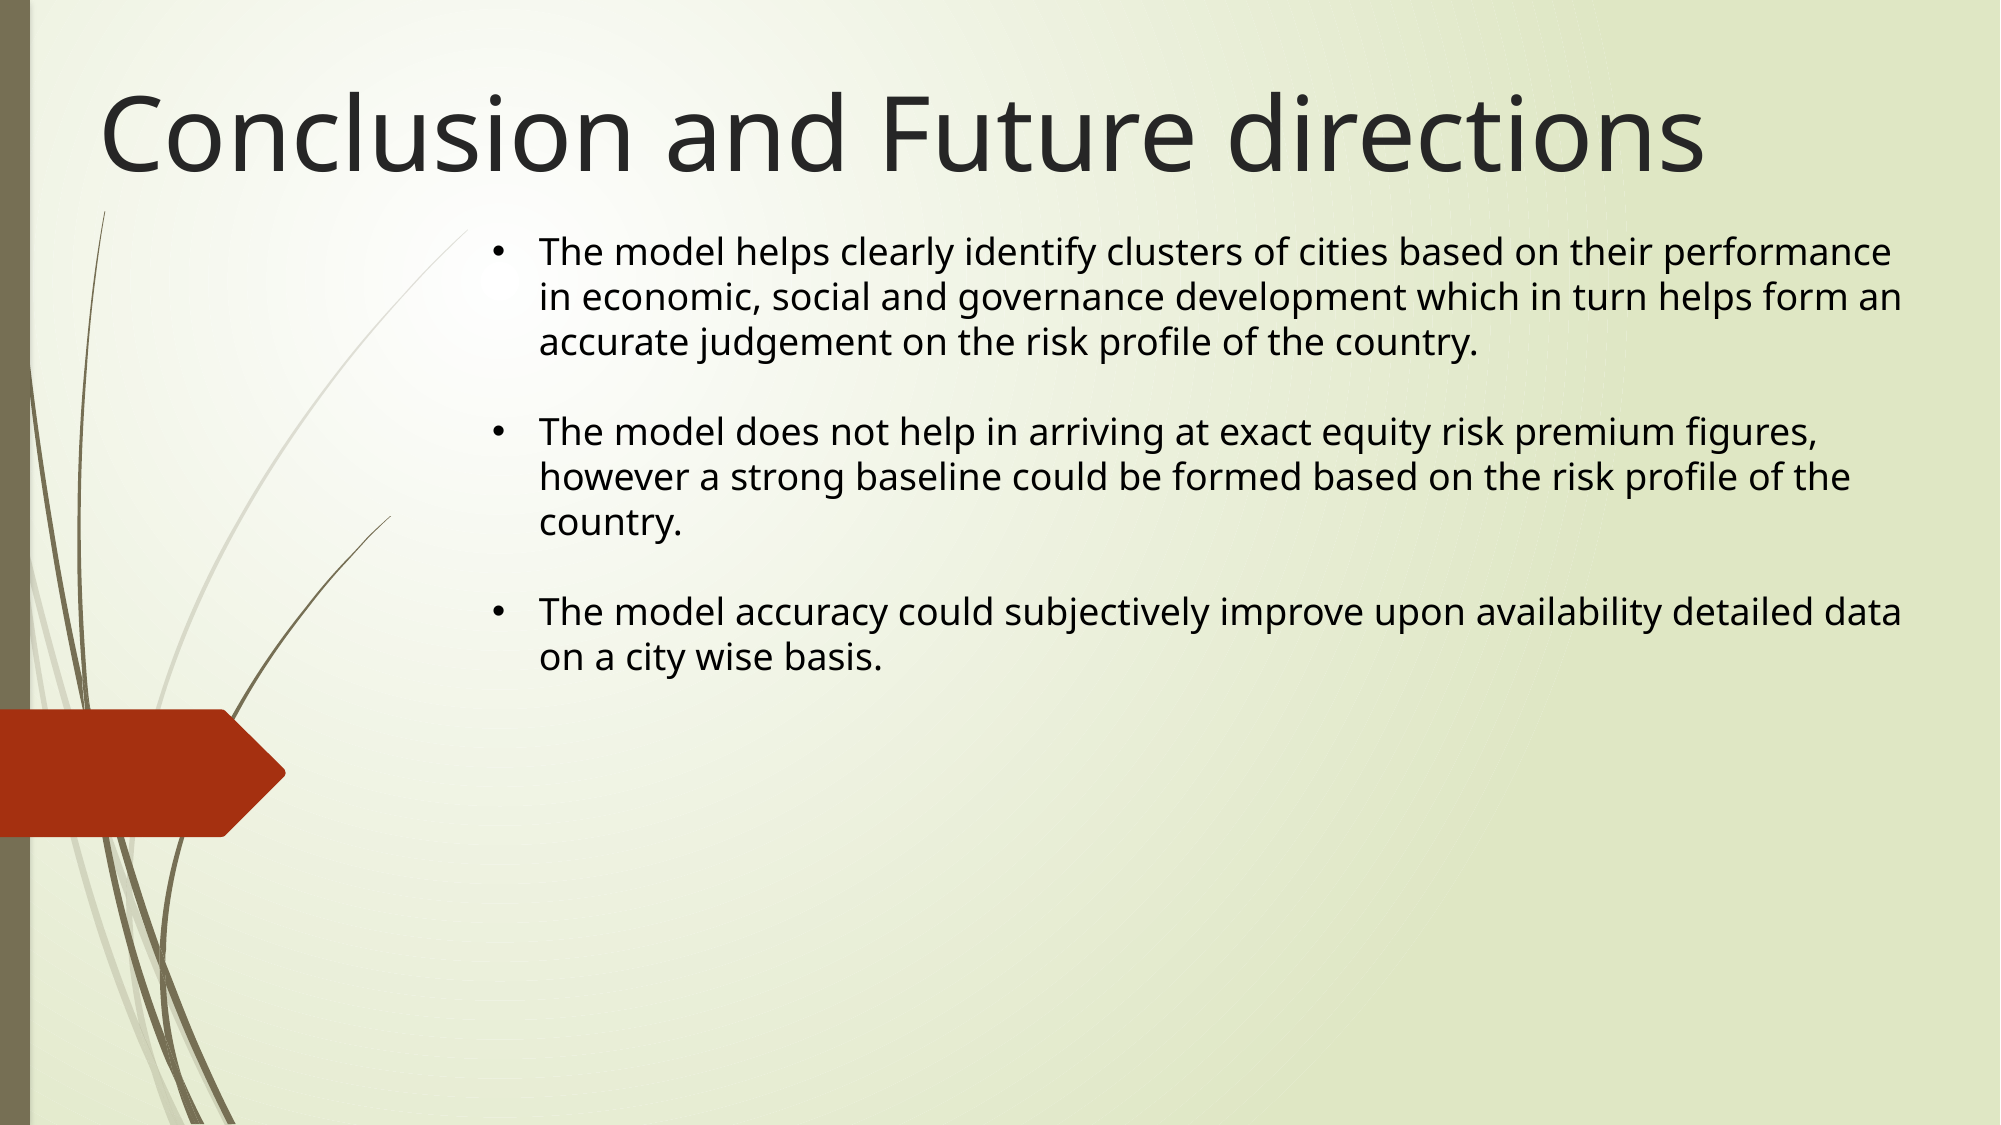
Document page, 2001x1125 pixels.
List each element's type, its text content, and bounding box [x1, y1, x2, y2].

text_box The model helps clearly identify clusters of cities based on their performance in economic, social and governance development which in turn helps form an accurate judgement on the risk profile of the country. The model does not help in arriving at exact equity risk premium figures, however a strong baseline could be formed based on the risk profile of the country. The model accuracy could subjectively improve upon availability detailed data on a city wise basis. [477, 220, 1928, 686]
title Conclusion and Future directions [83, 54, 1852, 200]
